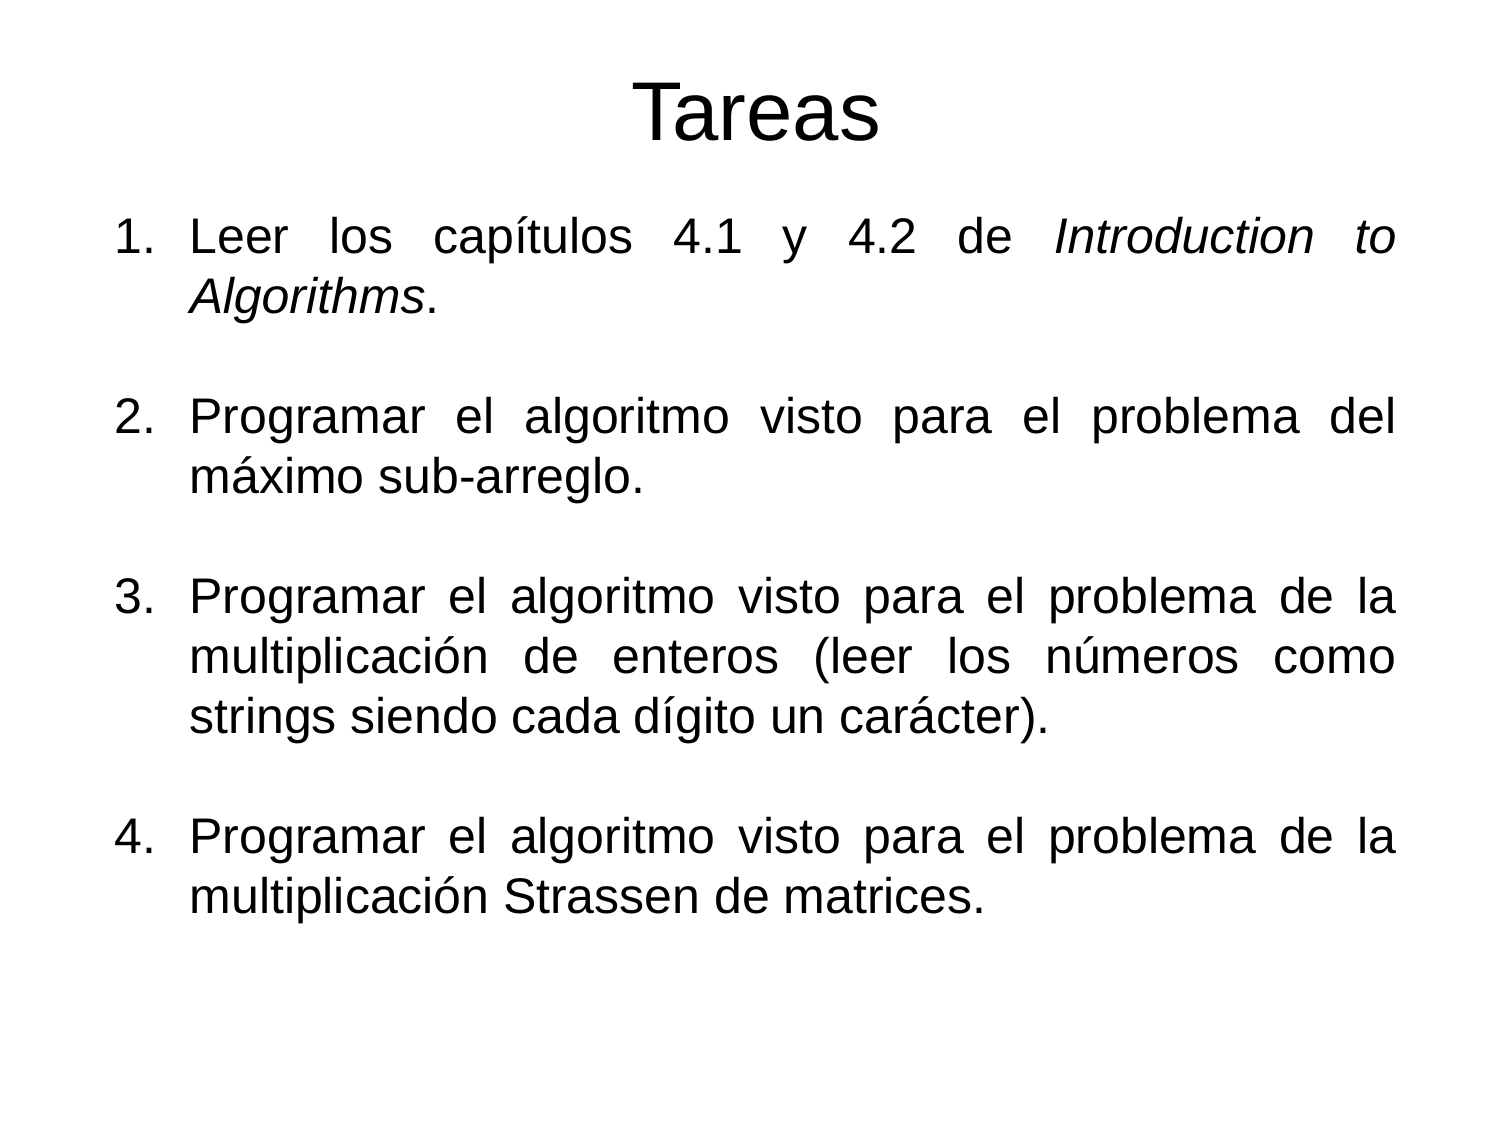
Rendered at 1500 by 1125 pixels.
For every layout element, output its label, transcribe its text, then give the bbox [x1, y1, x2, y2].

text_box Leer los capítulos 4.1 y 4.2 de Introduction to Algorithms. Programar el algoritmo visto para el problema del máximo sub-arreglo. Programar el algoritmo visto para el problema de la multiplicación de enteros (leer los números como strings siendo cada dígito un carácter). Programar el algoritmo visto para el problema de la multiplicación Strassen de matrices. [99, 196, 1412, 1071]
text_box Tareas [76, 42, 1436, 165]
